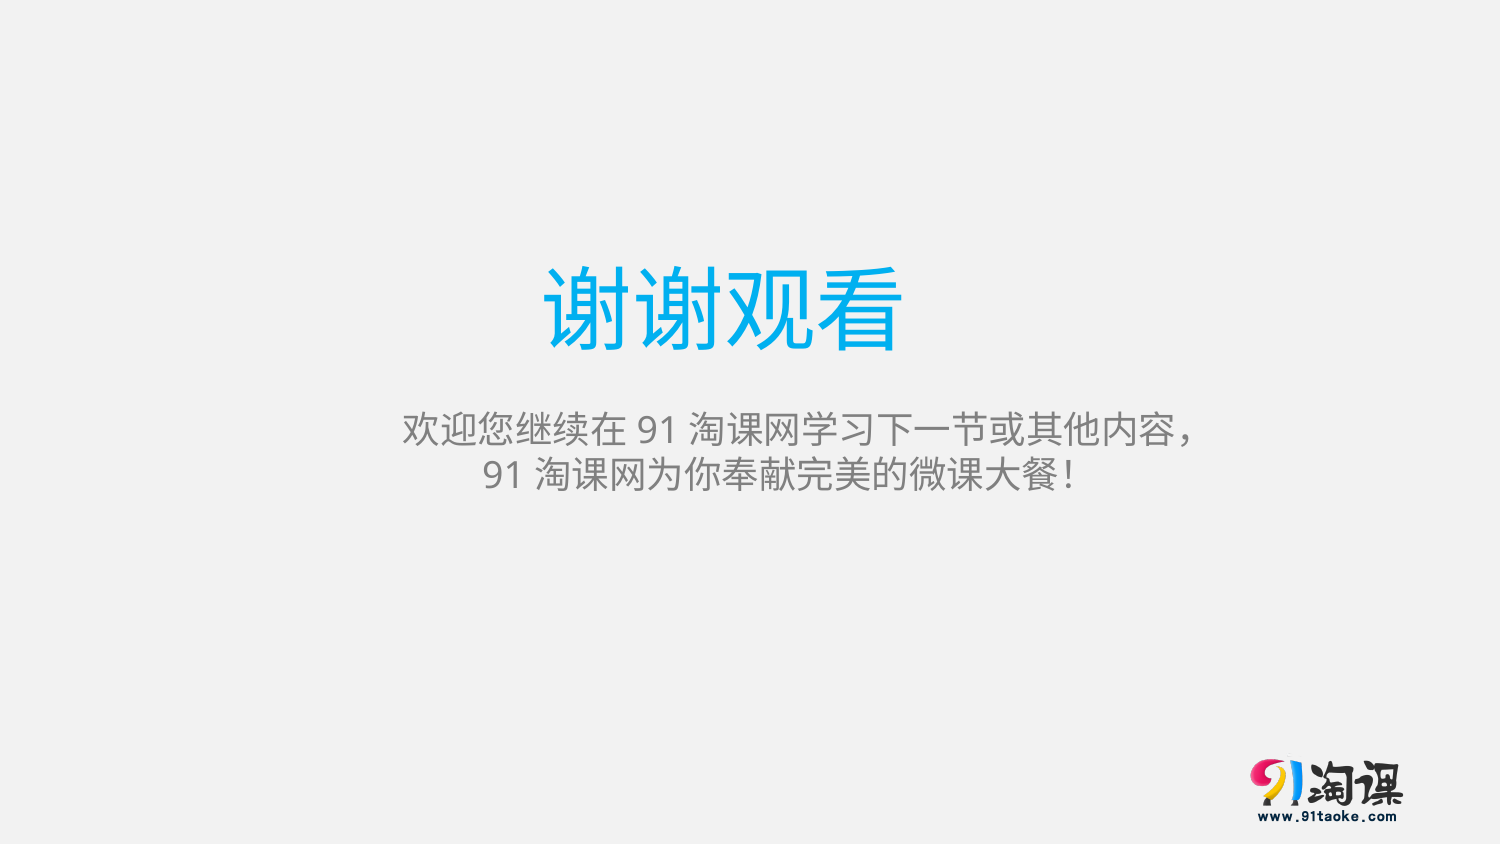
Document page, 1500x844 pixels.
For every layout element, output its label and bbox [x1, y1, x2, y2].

picture [1245, 750, 1408, 832]
